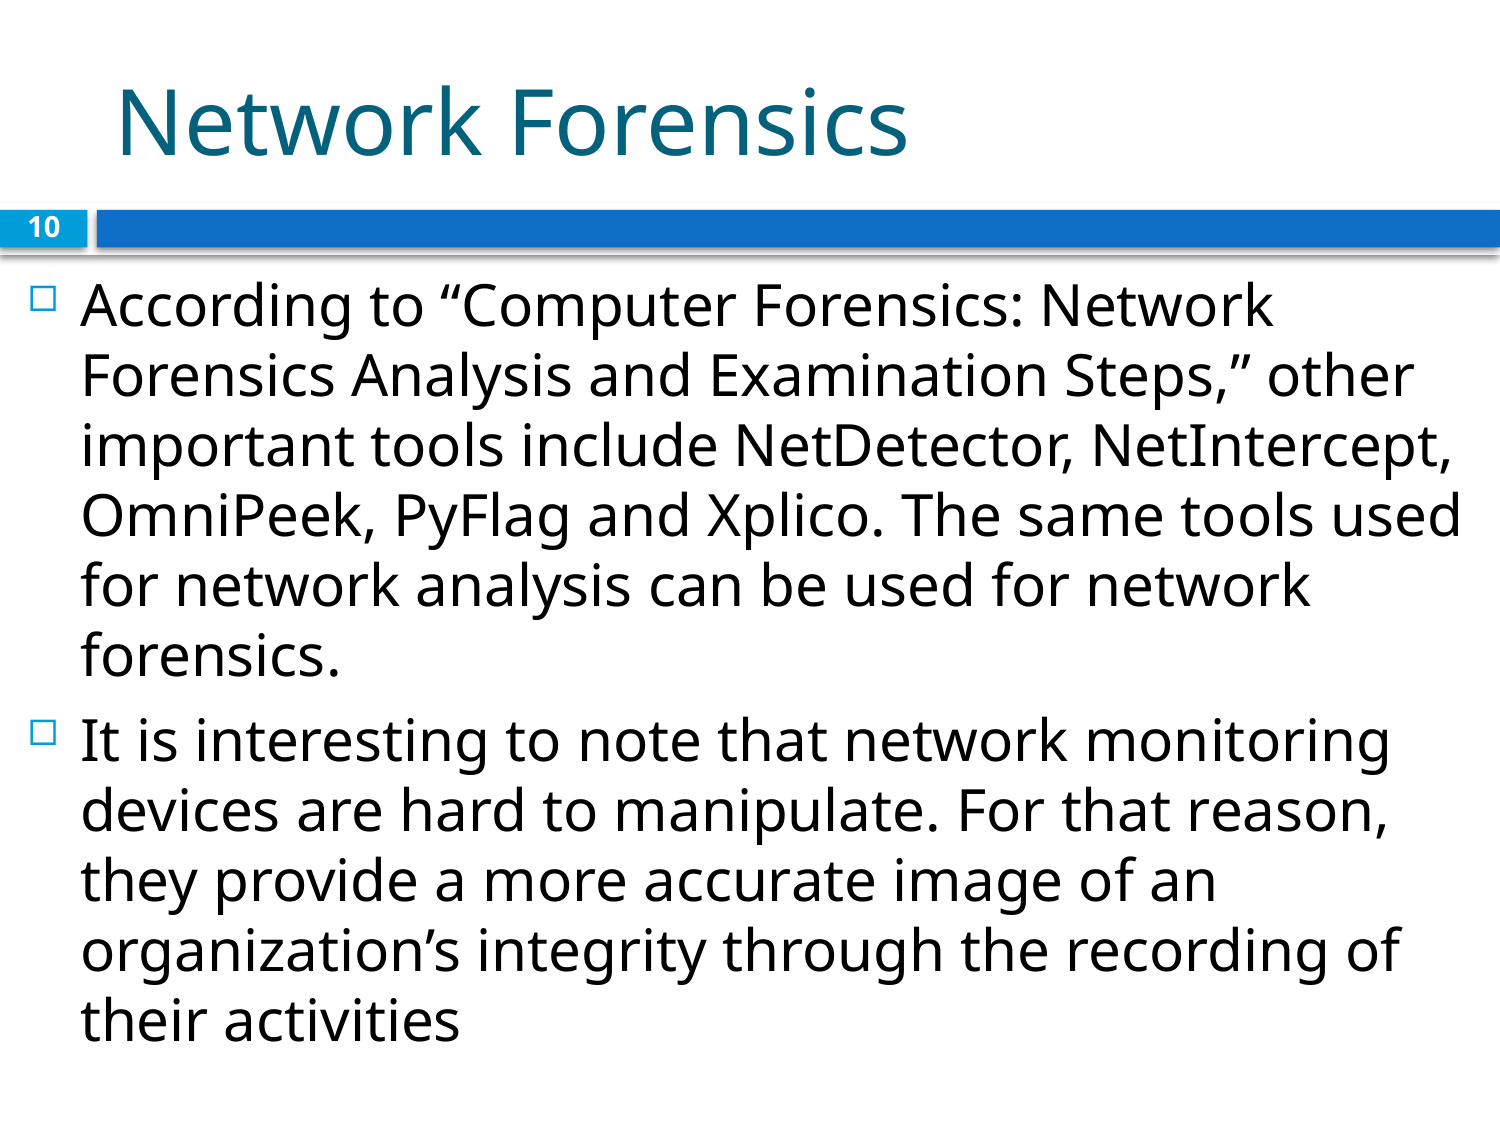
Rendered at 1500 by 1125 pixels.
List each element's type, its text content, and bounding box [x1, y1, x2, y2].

slide_number 10 [0, 208, 88, 249]
list According to “Computer Forensics: Network Forensics Analysis and Examination Steps,” other important tools include NetDetector, NetIntercept, OmniPeek, PyFlag and Xplico. The same tools used for network analysis can be used for network forensics. It is interesting to note that network monitoring devices are hard to manipulate. For that reason, they provide a more accurate image of an organization’s integrity through the recording of their activities [12, 260, 1500, 1113]
title Network Forensics [99, 37, 1438, 201]
